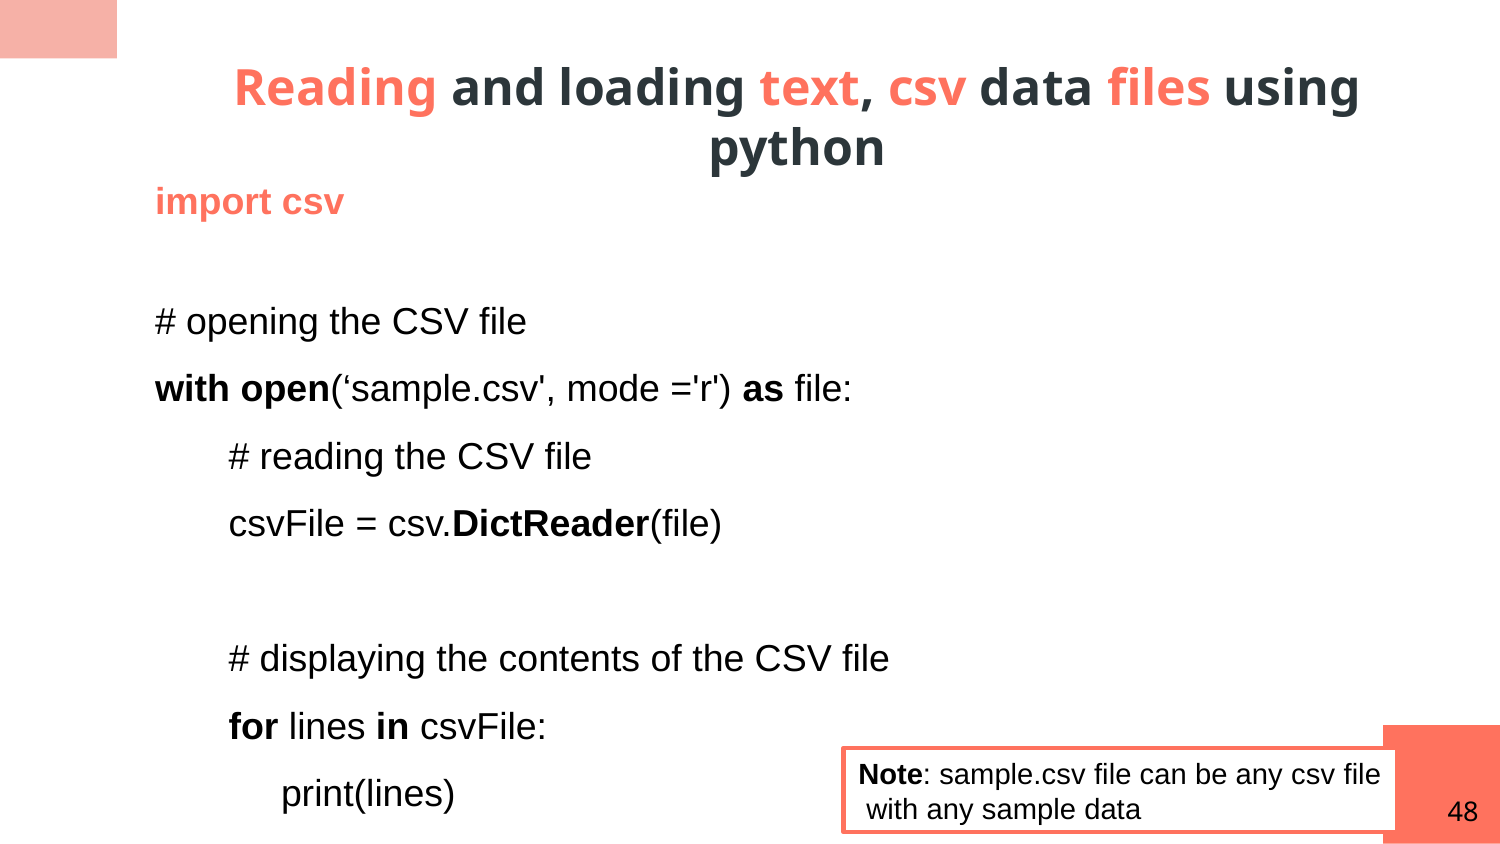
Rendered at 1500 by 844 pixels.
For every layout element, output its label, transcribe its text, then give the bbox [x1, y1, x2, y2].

text_box import csv # opening the CSV file with open(‘sample.csv', mode ='r') as file: # reading the CSV file csvFile = csv.DictReader(file) # displaying the contents of the CSV file for lines in csvFile: print(lines) [140, 146, 1044, 822]
title Reading and loading text, csv data files using python [140, 38, 1455, 192]
slide_number 48 [1403, 779, 1494, 844]
text_box Note: sample.csv file can be any csv file with any sample data [841, 746, 1399, 834]
